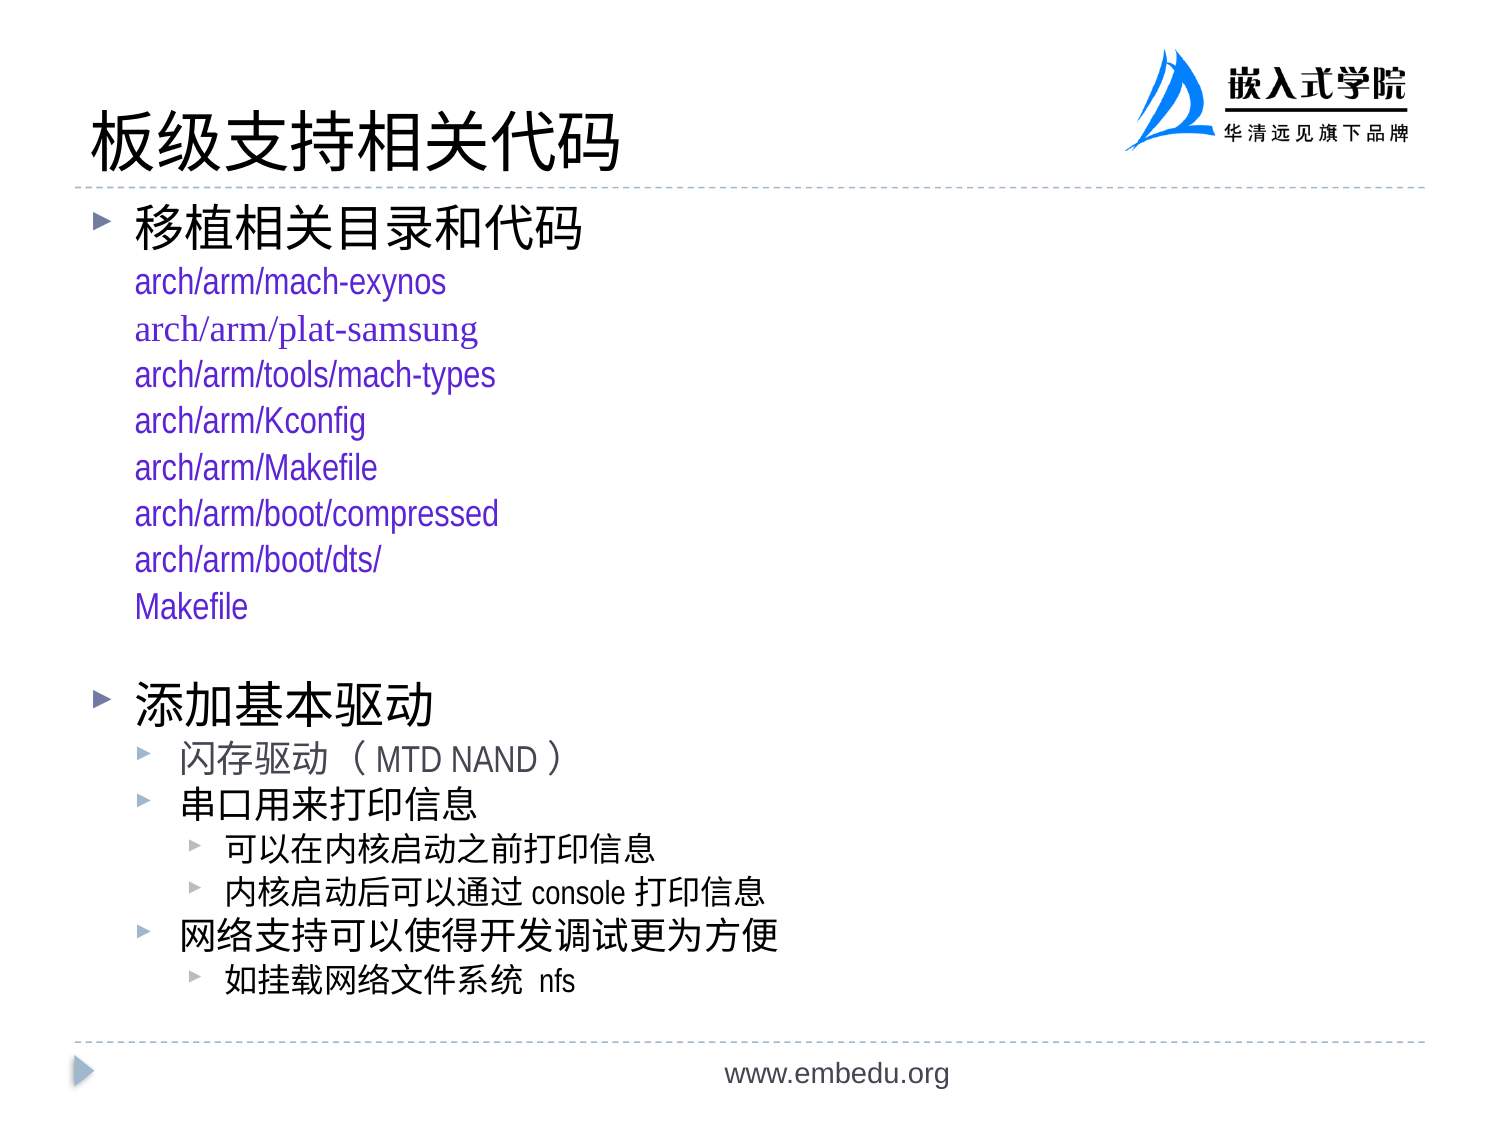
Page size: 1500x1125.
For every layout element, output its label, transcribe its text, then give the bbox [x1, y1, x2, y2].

list 移植相关目录和代码 arch/arm/mach-exynos arch/arm/plat-samsung arch/arm/tools/mach-types arch/arm/Kconfig arch/arm/Makefile arch/arm/boot/compressed arch/arm/boot/dts/ Makefile 添加基本驱动 闪存驱动（MTD NAND） 串口用来打印信息 可以在内核启动之前打印信息 内核启动后可以通过console打印信息 网络支持可以使得开发调试更为方便 如挂载网络文件系统 nfs [74, 199, 1426, 1006]
title 板级支持相关代码 [74, 24, 1426, 188]
footer www.embedu.org [600, 1046, 1075, 1125]
